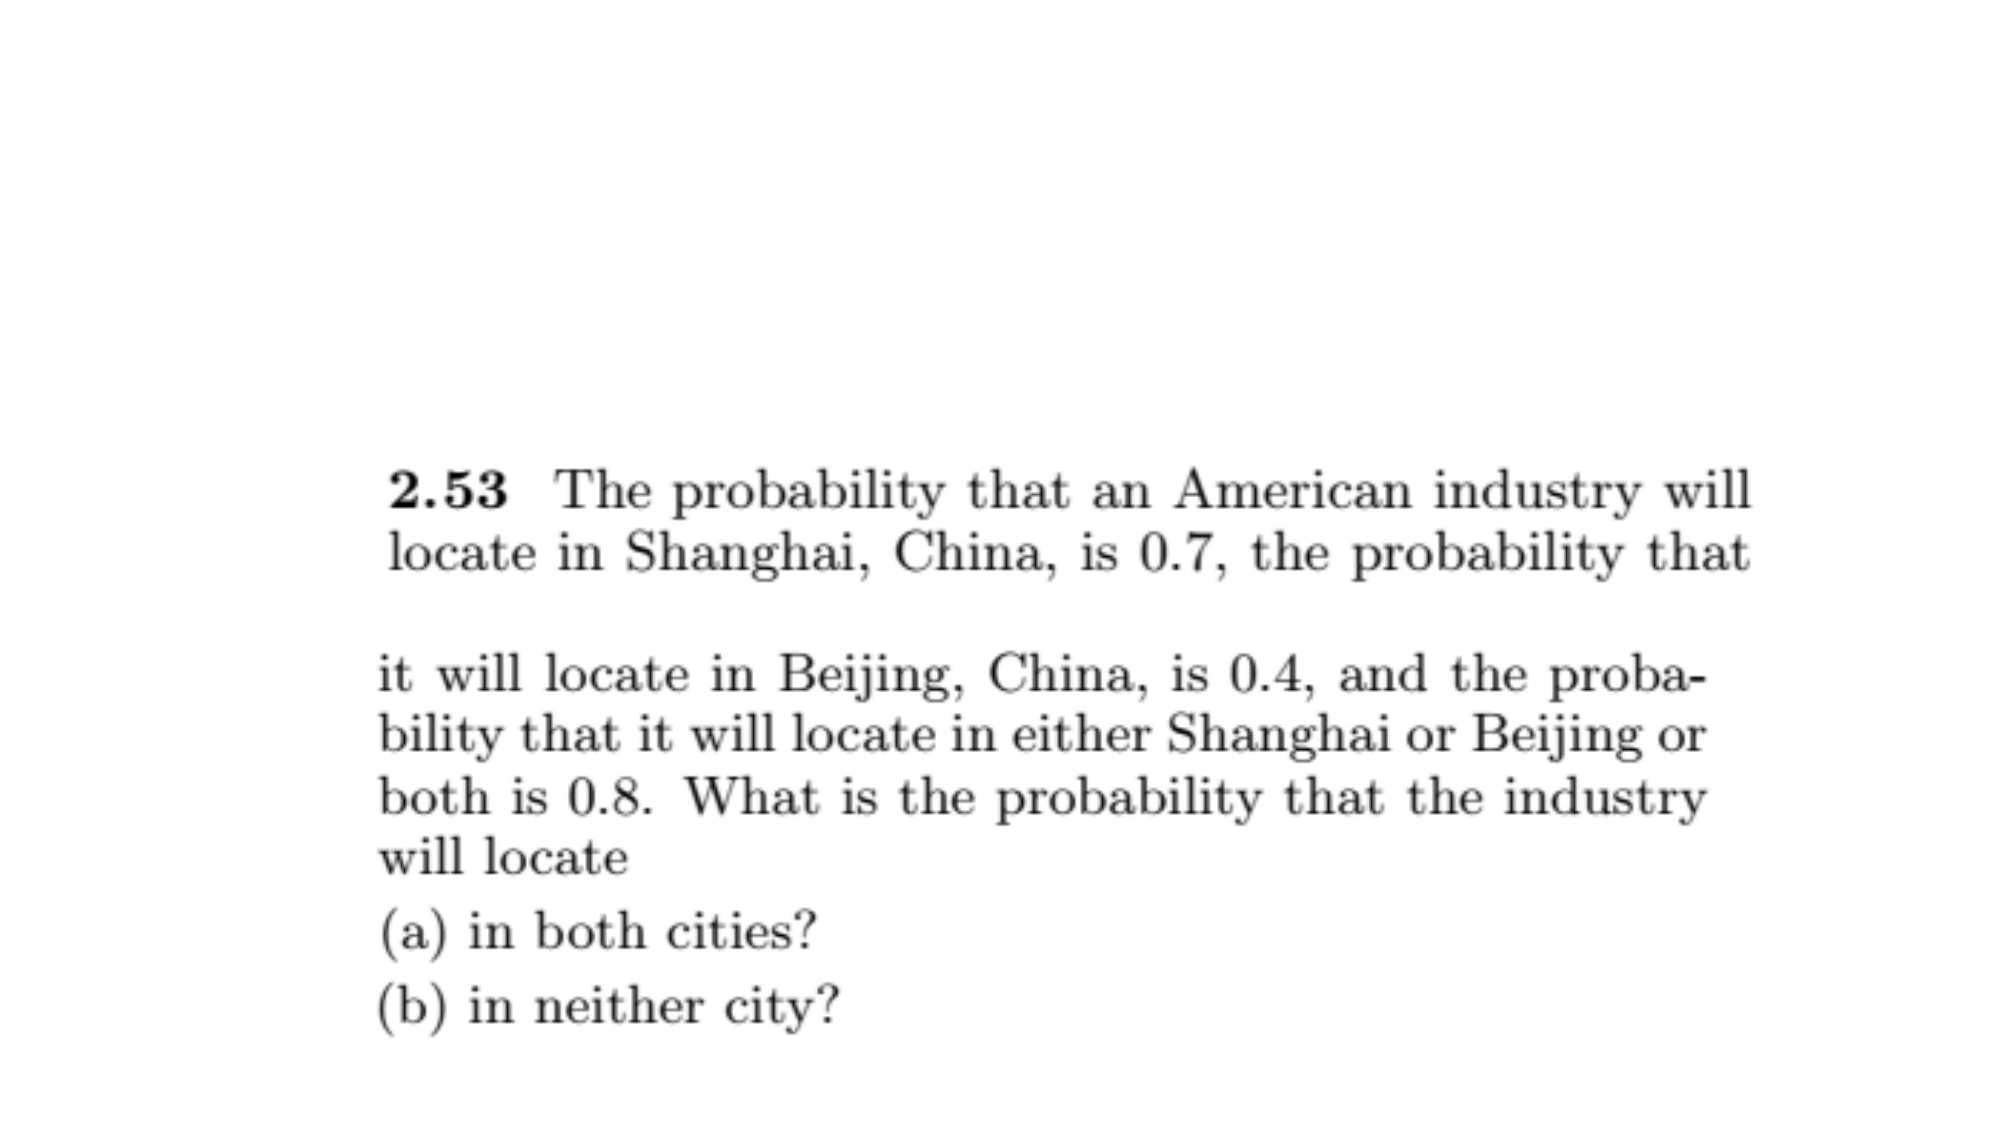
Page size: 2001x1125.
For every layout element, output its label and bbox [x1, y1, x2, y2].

picture [286, 435, 1834, 1059]
